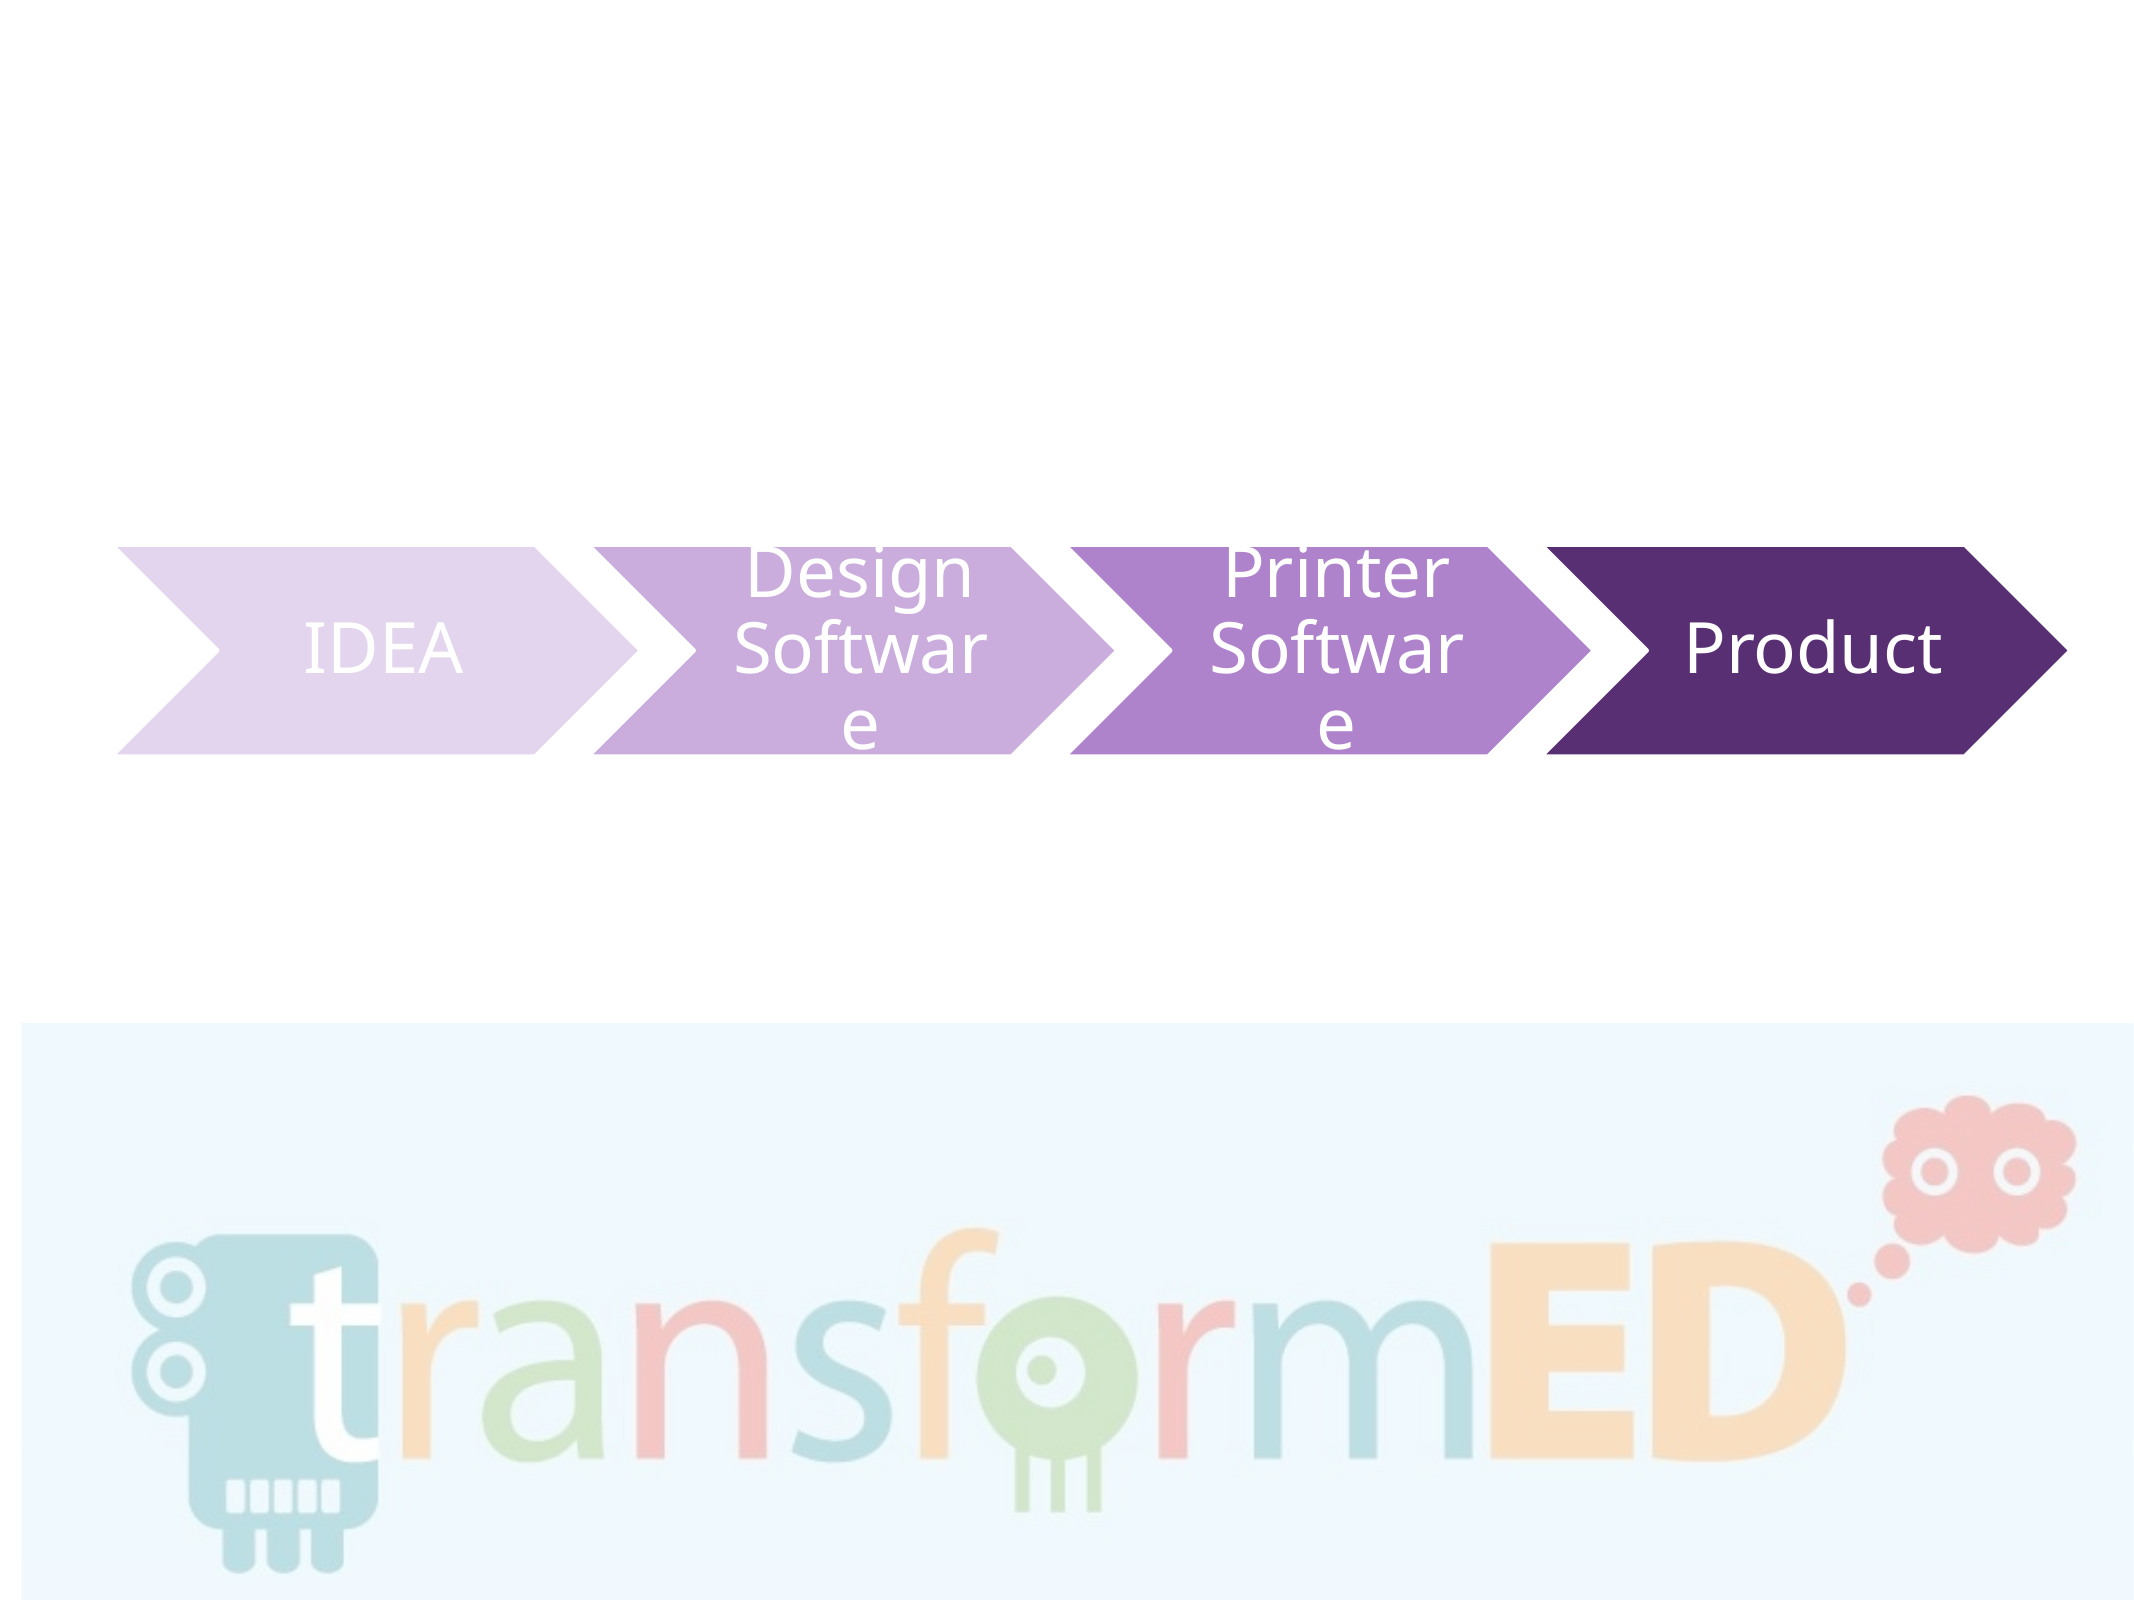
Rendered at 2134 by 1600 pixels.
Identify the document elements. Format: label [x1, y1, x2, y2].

text_box [110, 18, 2072, 1283]
